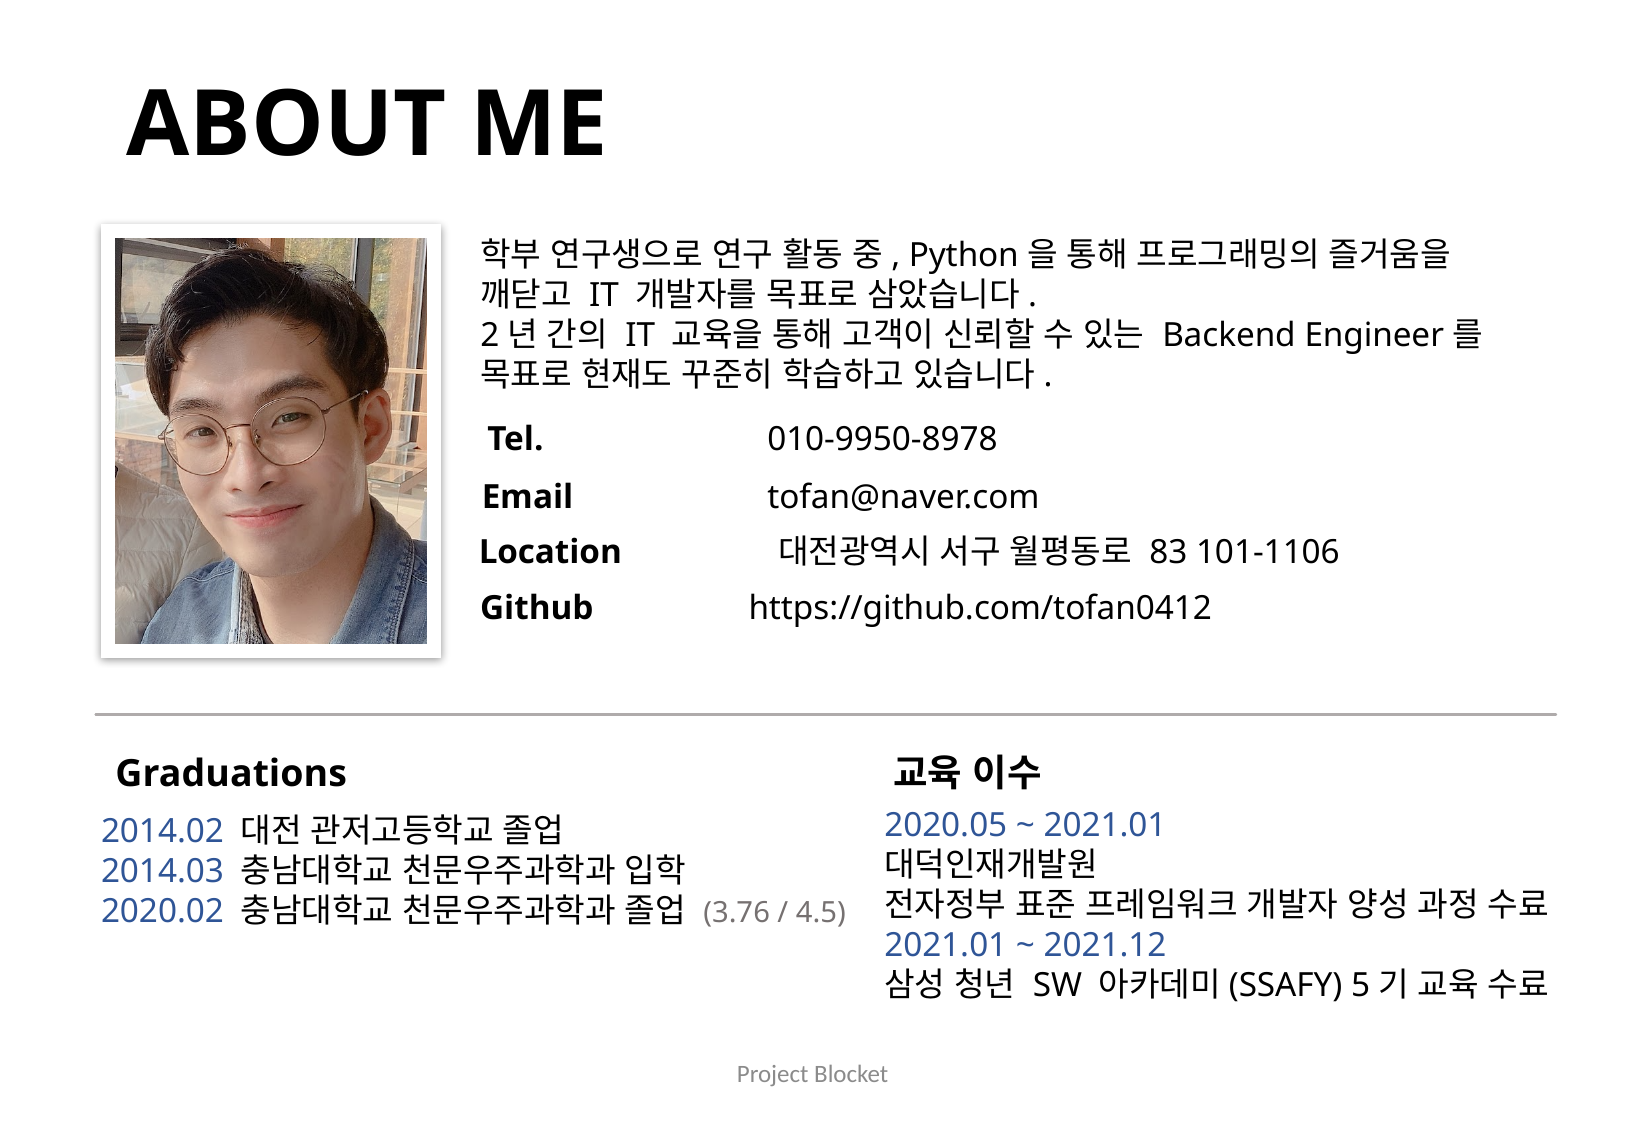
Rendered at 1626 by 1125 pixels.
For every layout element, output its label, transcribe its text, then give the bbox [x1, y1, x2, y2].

text_box 학부 연구생으로 연구 활동 중, Python을 통해 프로그래밍의 즐거움을 깨닫고 IT 개발자를 목표로 삼았습니다. 2년 간의 IT 교육을 통해 고객이 신뢰할 수 있는 Backend Engineer를 목표로 현재도 꾸준히 학습하고 있습니다. [465, 226, 1559, 401]
picture [115, 238, 427, 644]
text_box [871, 741, 1563, 1014]
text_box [89, 741, 866, 938]
footer Project Blocket [538, 1042, 1087, 1103]
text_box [477, 410, 1556, 675]
title ABOUT ME [111, 40, 1514, 212]
